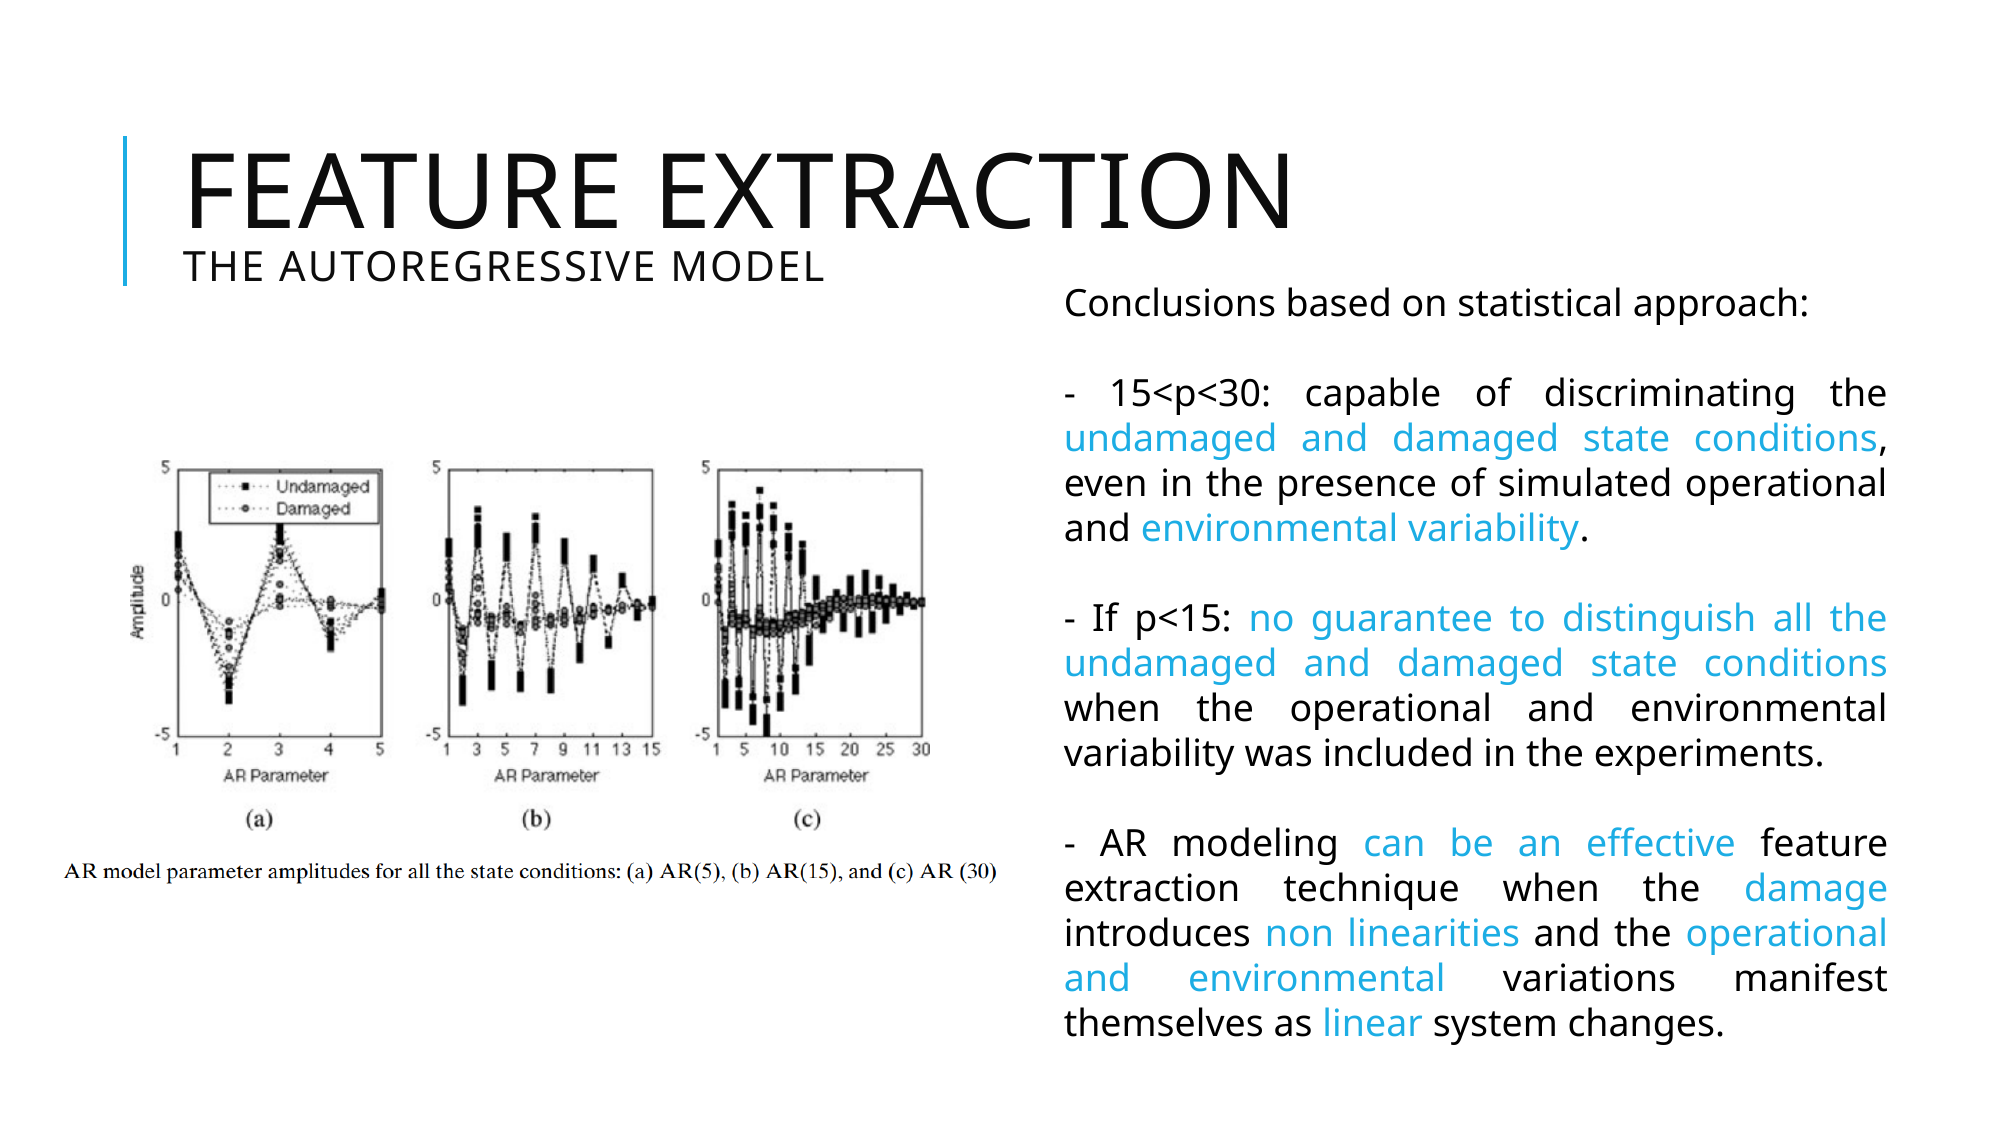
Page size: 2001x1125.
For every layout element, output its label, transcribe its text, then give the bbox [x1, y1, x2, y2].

title Feature extraction the autoregressive model [168, 96, 1763, 342]
text_box Conclusions based on statistical approach: - 15<p<30: capable of discriminating the undamaged and damaged state conditions, even in the presence of simulated operational and environmental variability. - If p<15: no guarantee to distinguish all the undamaged and damaged state conditions when the operational and environmental variability was included in the experiments. - AR modeling can be an effective feature extraction technique when the damage introduces non linearities and the operational and environmental variations manifest themselves as linear system changes. [1048, 271, 1904, 1052]
picture [53, 454, 1001, 885]
